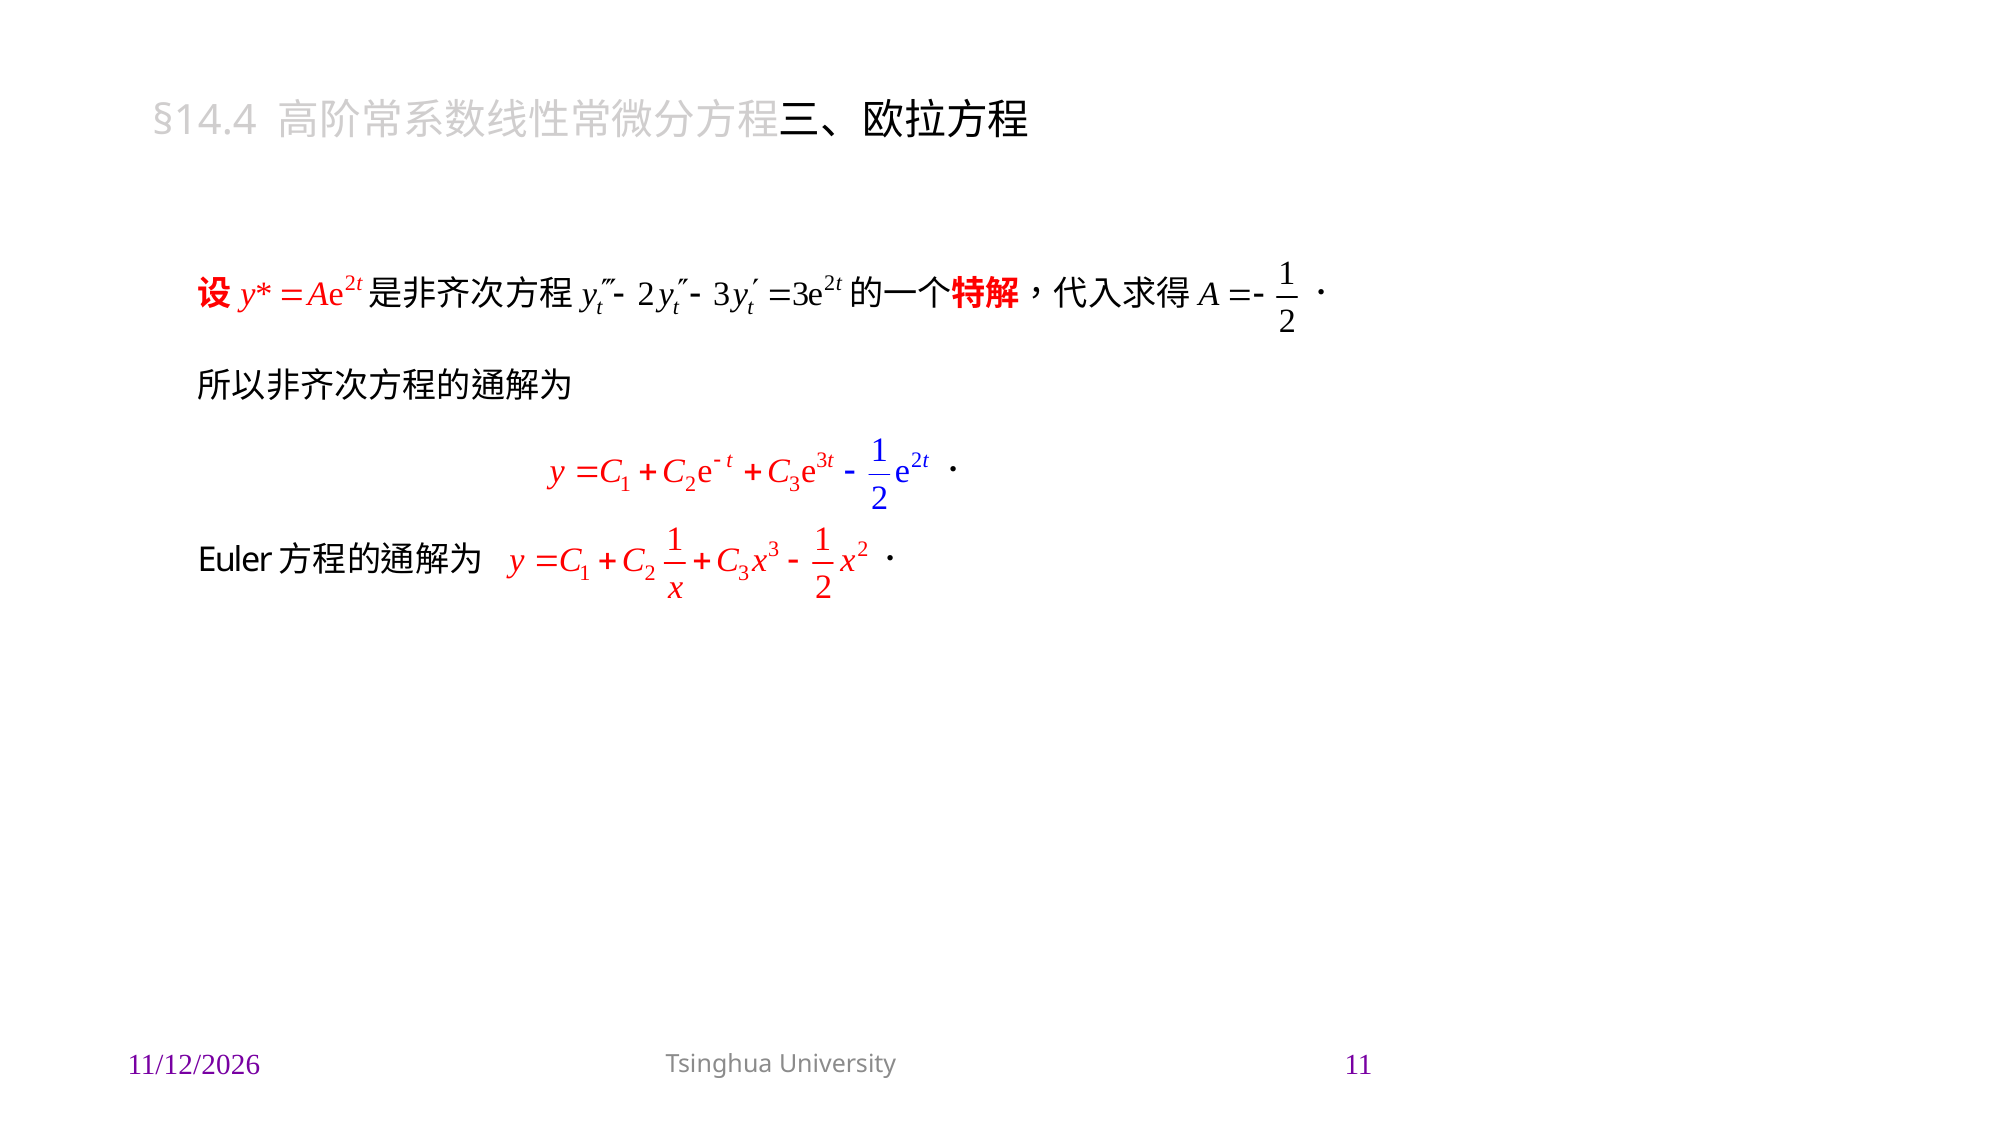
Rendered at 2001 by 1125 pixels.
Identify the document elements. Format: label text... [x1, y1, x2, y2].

footer Tsinghua University [425, 1025, 1138, 1100]
title §14.4 高阶常系数线性常微分方程三、欧拉方程 [137, 53, 1863, 189]
slide_number 11 [1175, 1025, 1388, 1100]
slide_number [112, 1025, 375, 1100]
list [137, 250, 1375, 1005]
